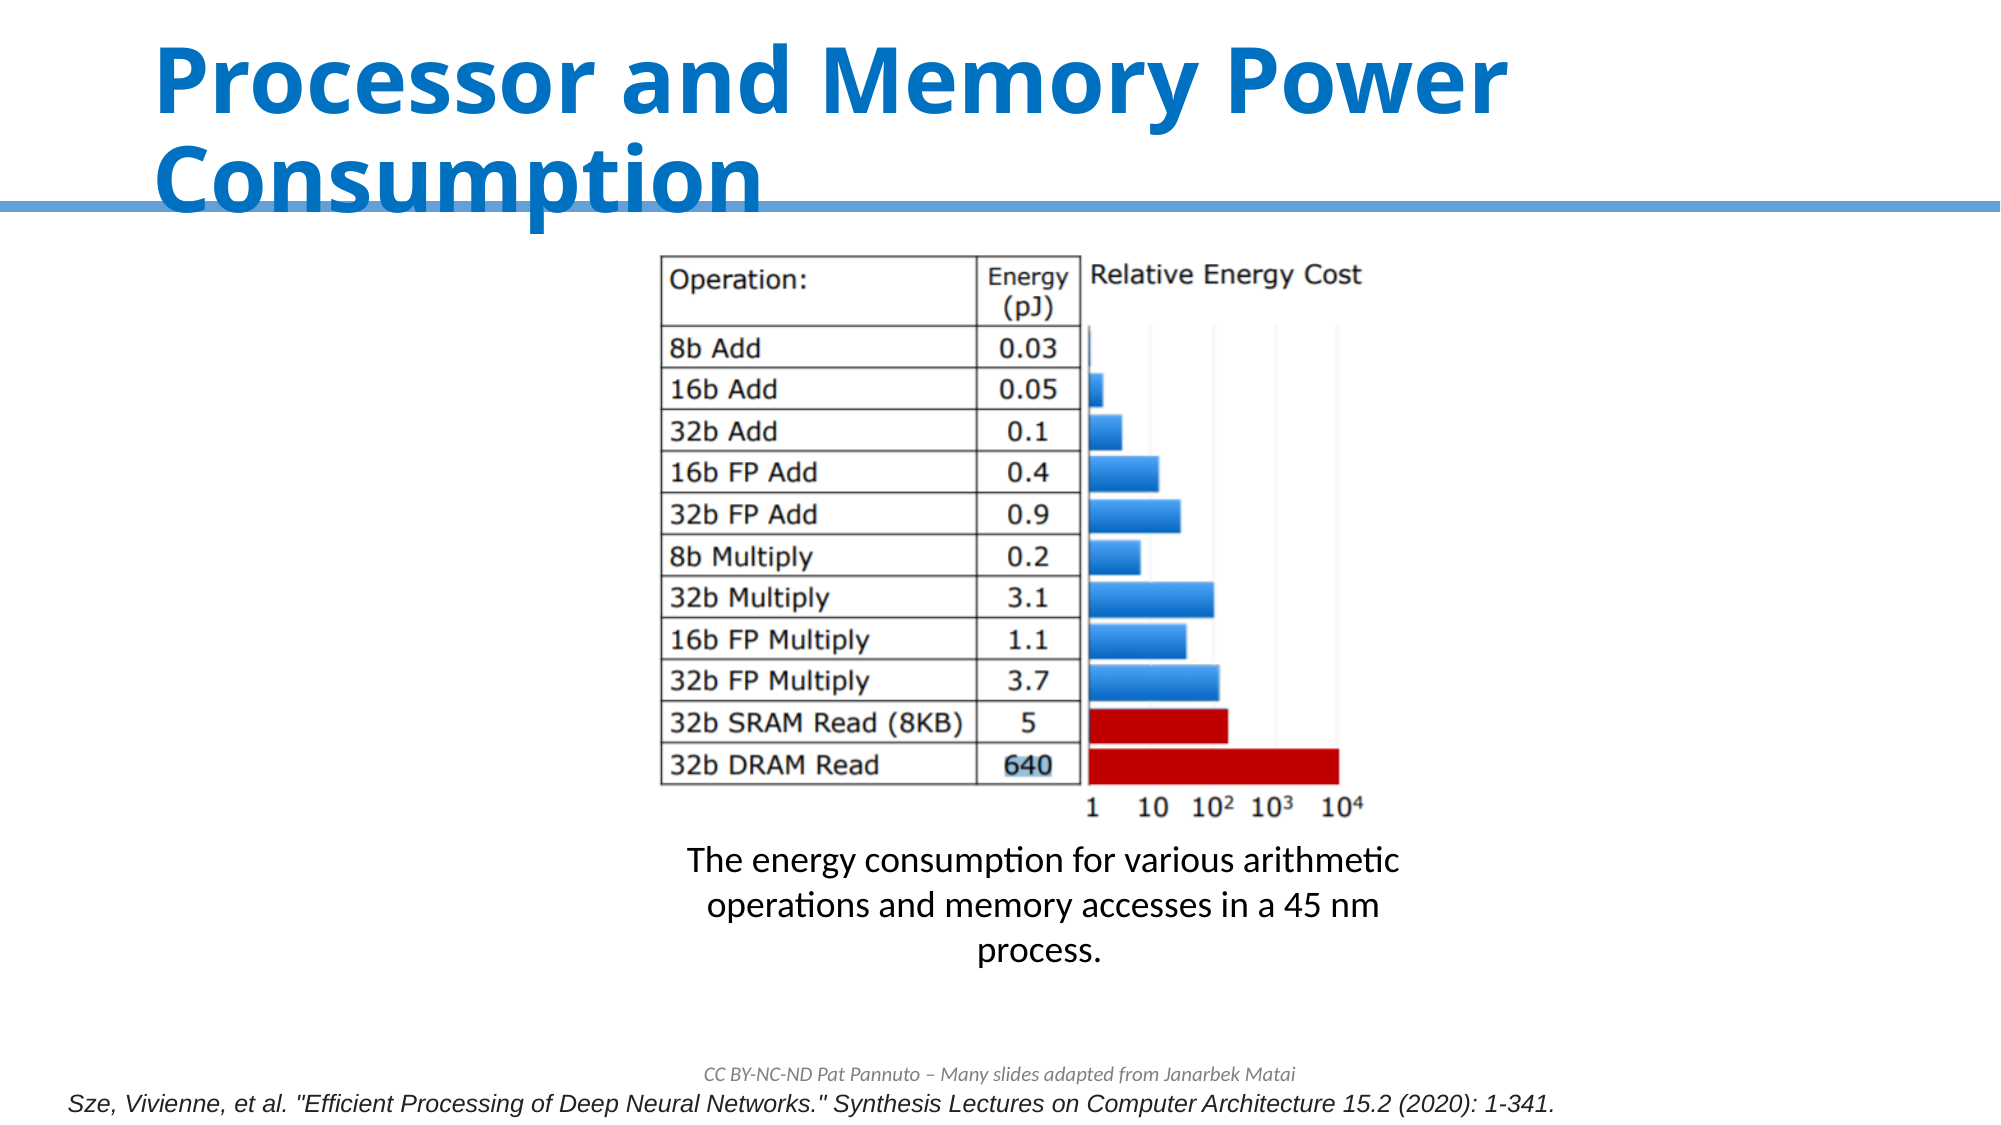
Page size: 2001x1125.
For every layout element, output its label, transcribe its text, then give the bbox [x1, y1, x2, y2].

footer CC BY-NC-ND Pat Pannuto – Many slides adapted from Janarbek Matai [662, 1042, 1338, 1103]
text_box Sze, Vivienne, et al. "Efficient Processing of Deep Neural Networks." Synthesis Lectures on Computer Architecture 15.2 (2020): 1-341. [52, 1079, 1879, 1125]
text_box The energy consumption for various arithmetic operations and memory accesses in a 45 nm process. [643, 827, 1445, 978]
picture [601, 221, 1413, 843]
title Processor and Memory Power Consumption [137, 59, 1863, 207]
